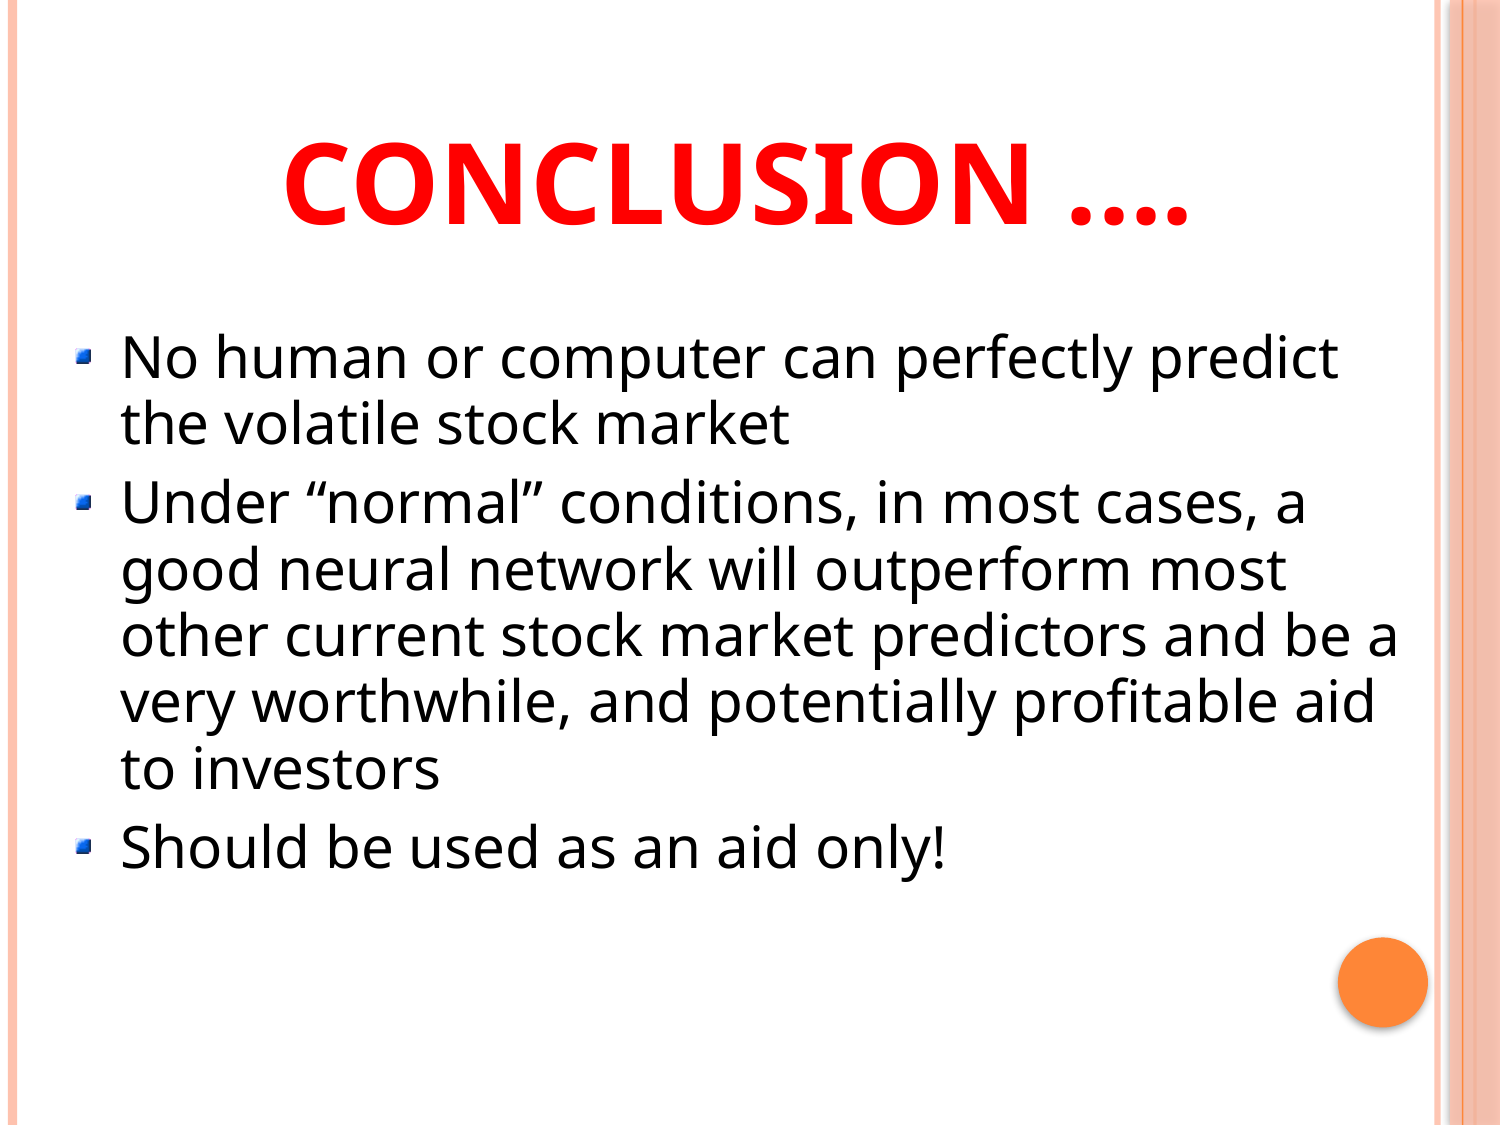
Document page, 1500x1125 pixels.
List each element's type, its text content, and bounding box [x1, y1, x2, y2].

list No human or computer can perfectly predict the volatile stock market Under “normal” conditions, in most cases, a good neural network will outperform most other current stock market predictors and be a very worthwhile, and potentially profitable aid to investors Should be used as an aid only! [75, 324, 1425, 1000]
picture [75, 494, 91, 510]
picture [75, 348, 91, 364]
picture [75, 838, 91, 854]
title Conclusion .... [62, 119, 1413, 250]
